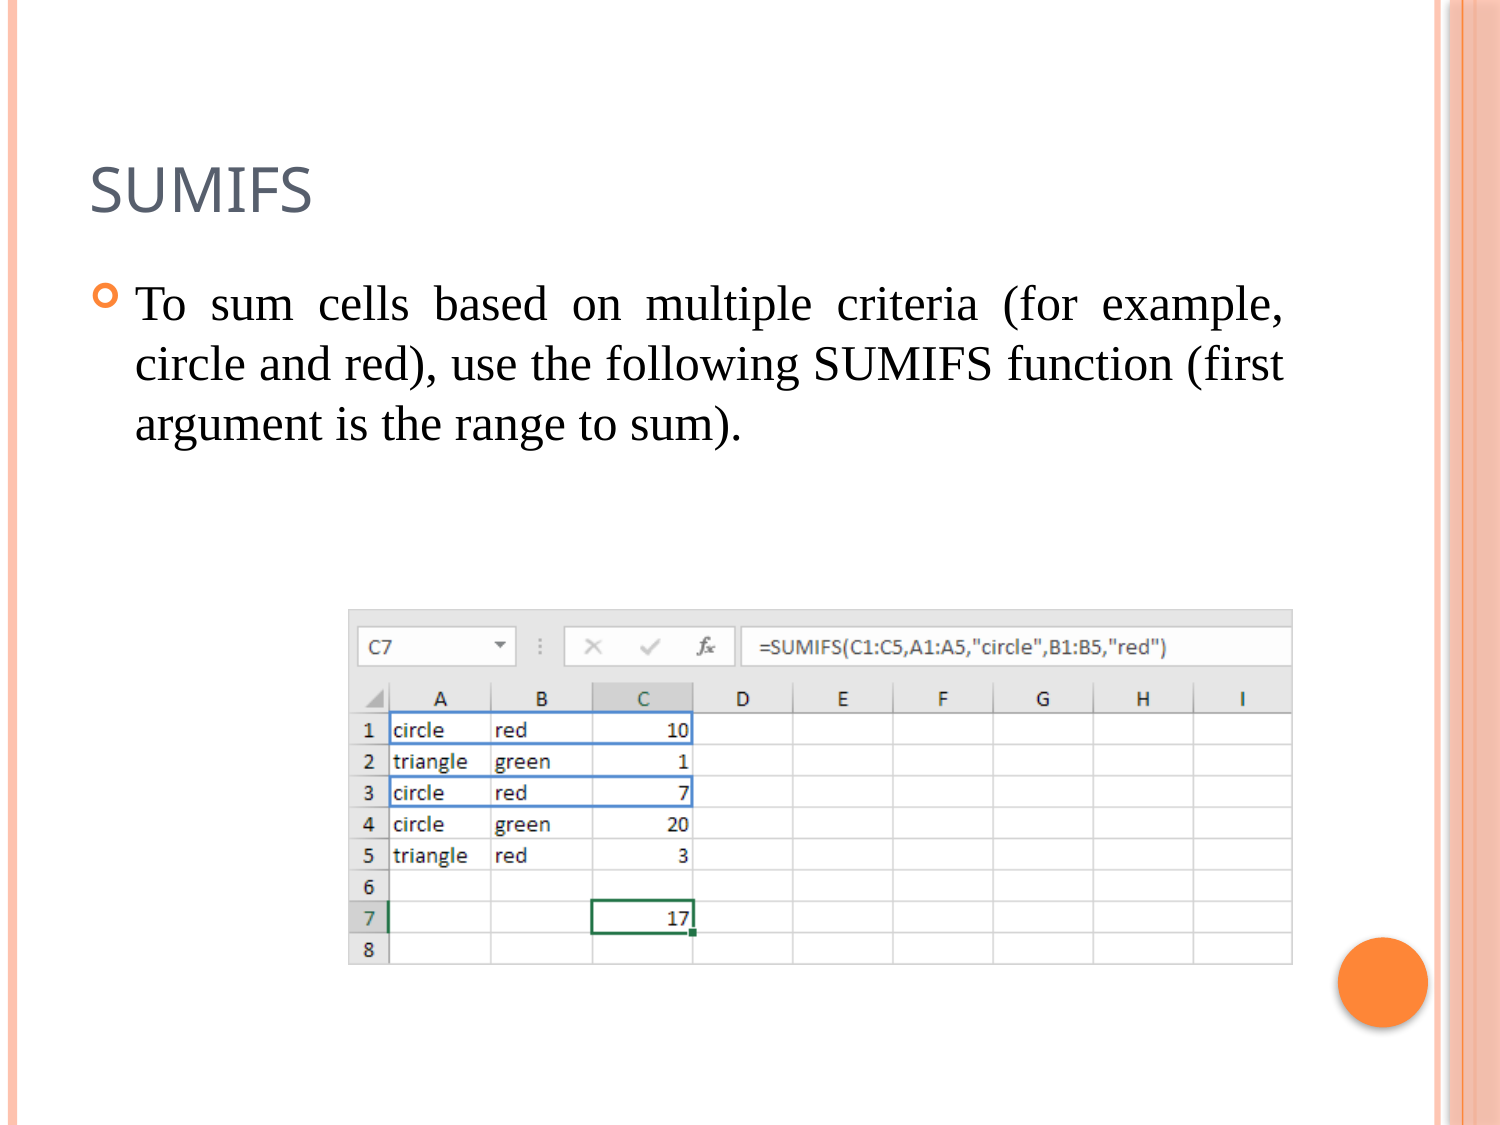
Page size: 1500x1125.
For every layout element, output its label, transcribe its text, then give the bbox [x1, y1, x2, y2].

picture [347, 609, 1293, 965]
list To sum cells based on multiple criteria (for example, circle and red), use the following SUMIFS function (first argument is the range to sum). [75, 262, 1300, 1062]
title Sumifs [75, 45, 1300, 233]
